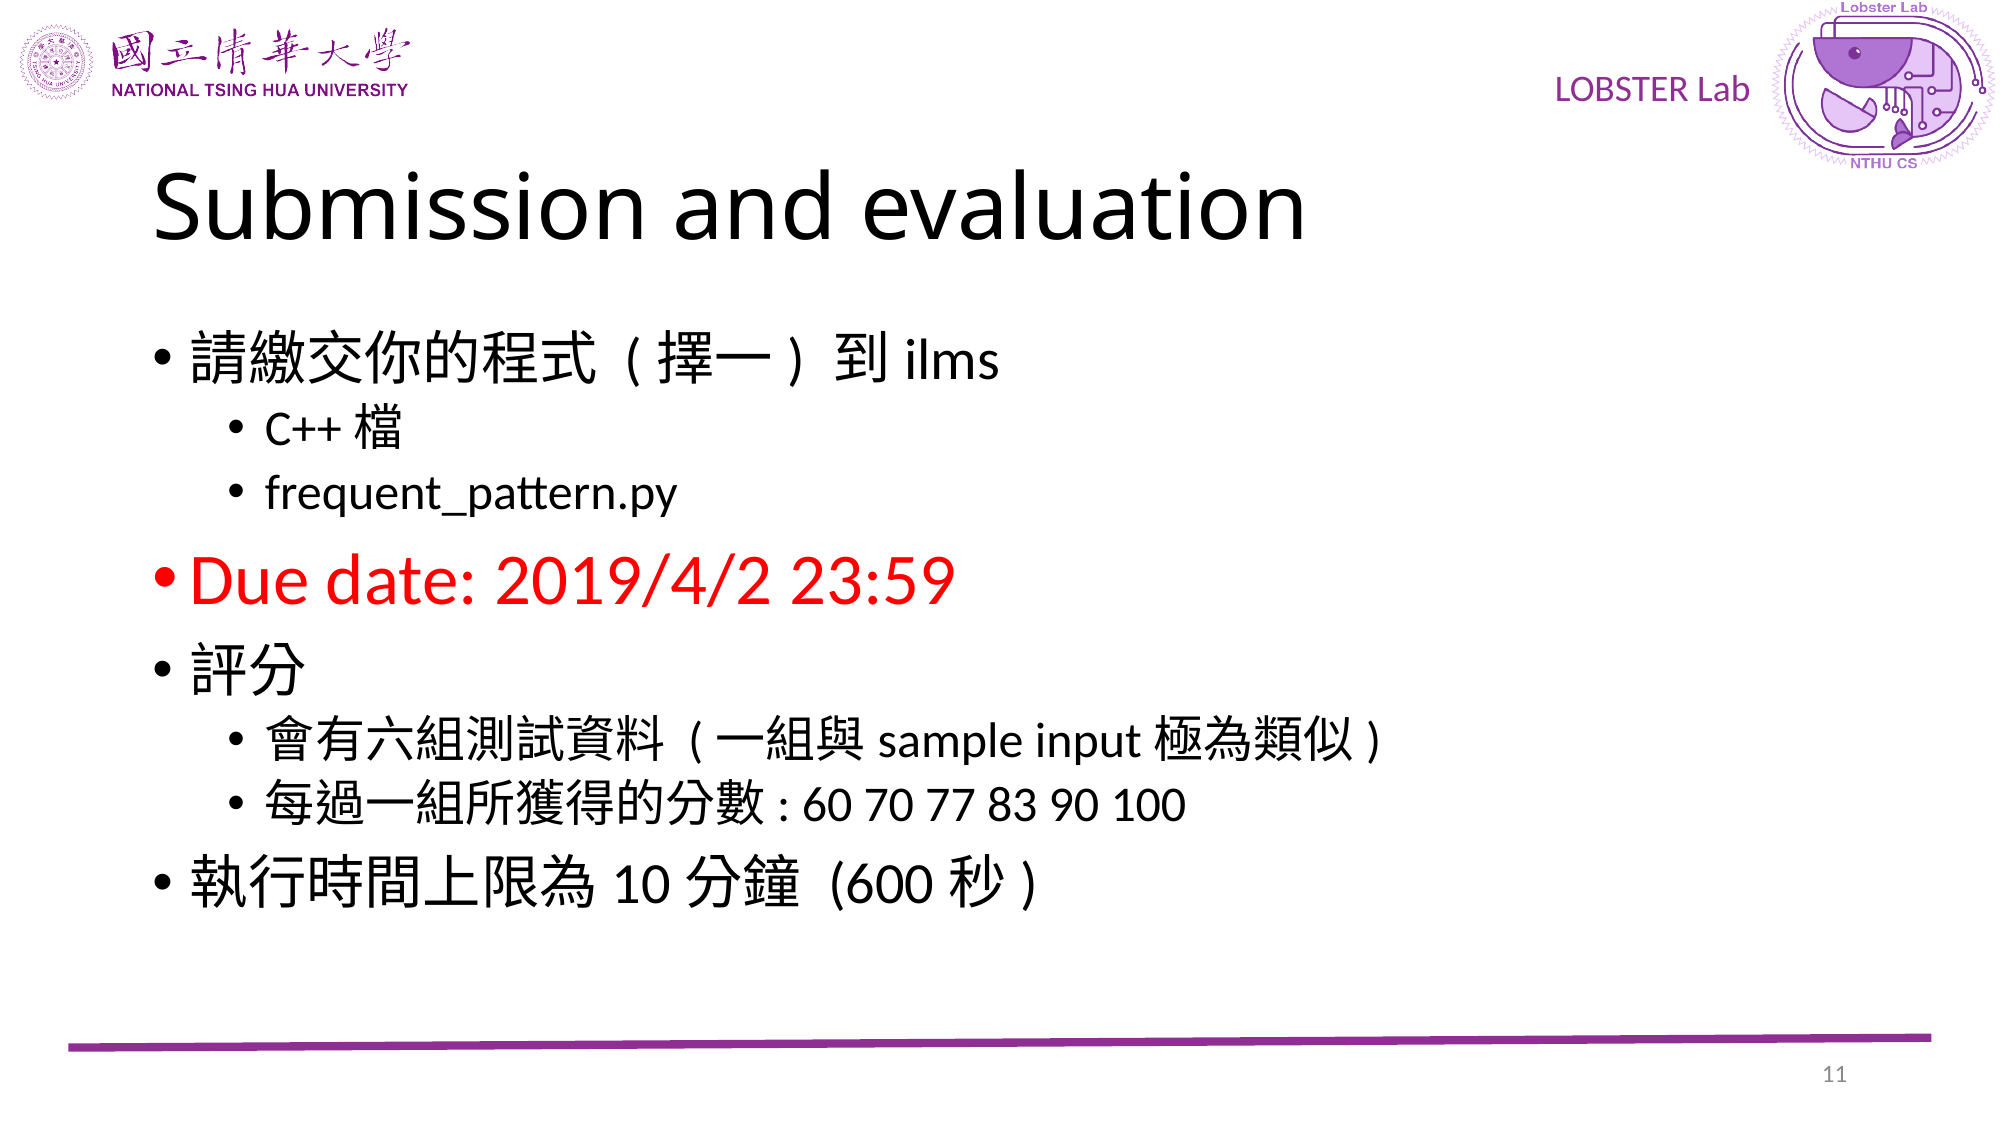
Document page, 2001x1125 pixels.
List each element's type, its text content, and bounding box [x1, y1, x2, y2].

list 請繳交你的程式 (擇一) 到ilms C++檔 frequent_pattern.py Due date: 2019/4/2 23:59 評分 會有六組測試資料 (一組與sample input極為類似) 每過一組所獲得的分數: 60 70 77 83 90 100 執行時間上限為10分鐘 (600秒) [137, 321, 1863, 1036]
title Submission and evaluation [137, 101, 1863, 319]
picture [19, 24, 410, 100]
picture [1767, 0, 2000, 173]
slide_number 10 [1412, 1042, 1863, 1103]
